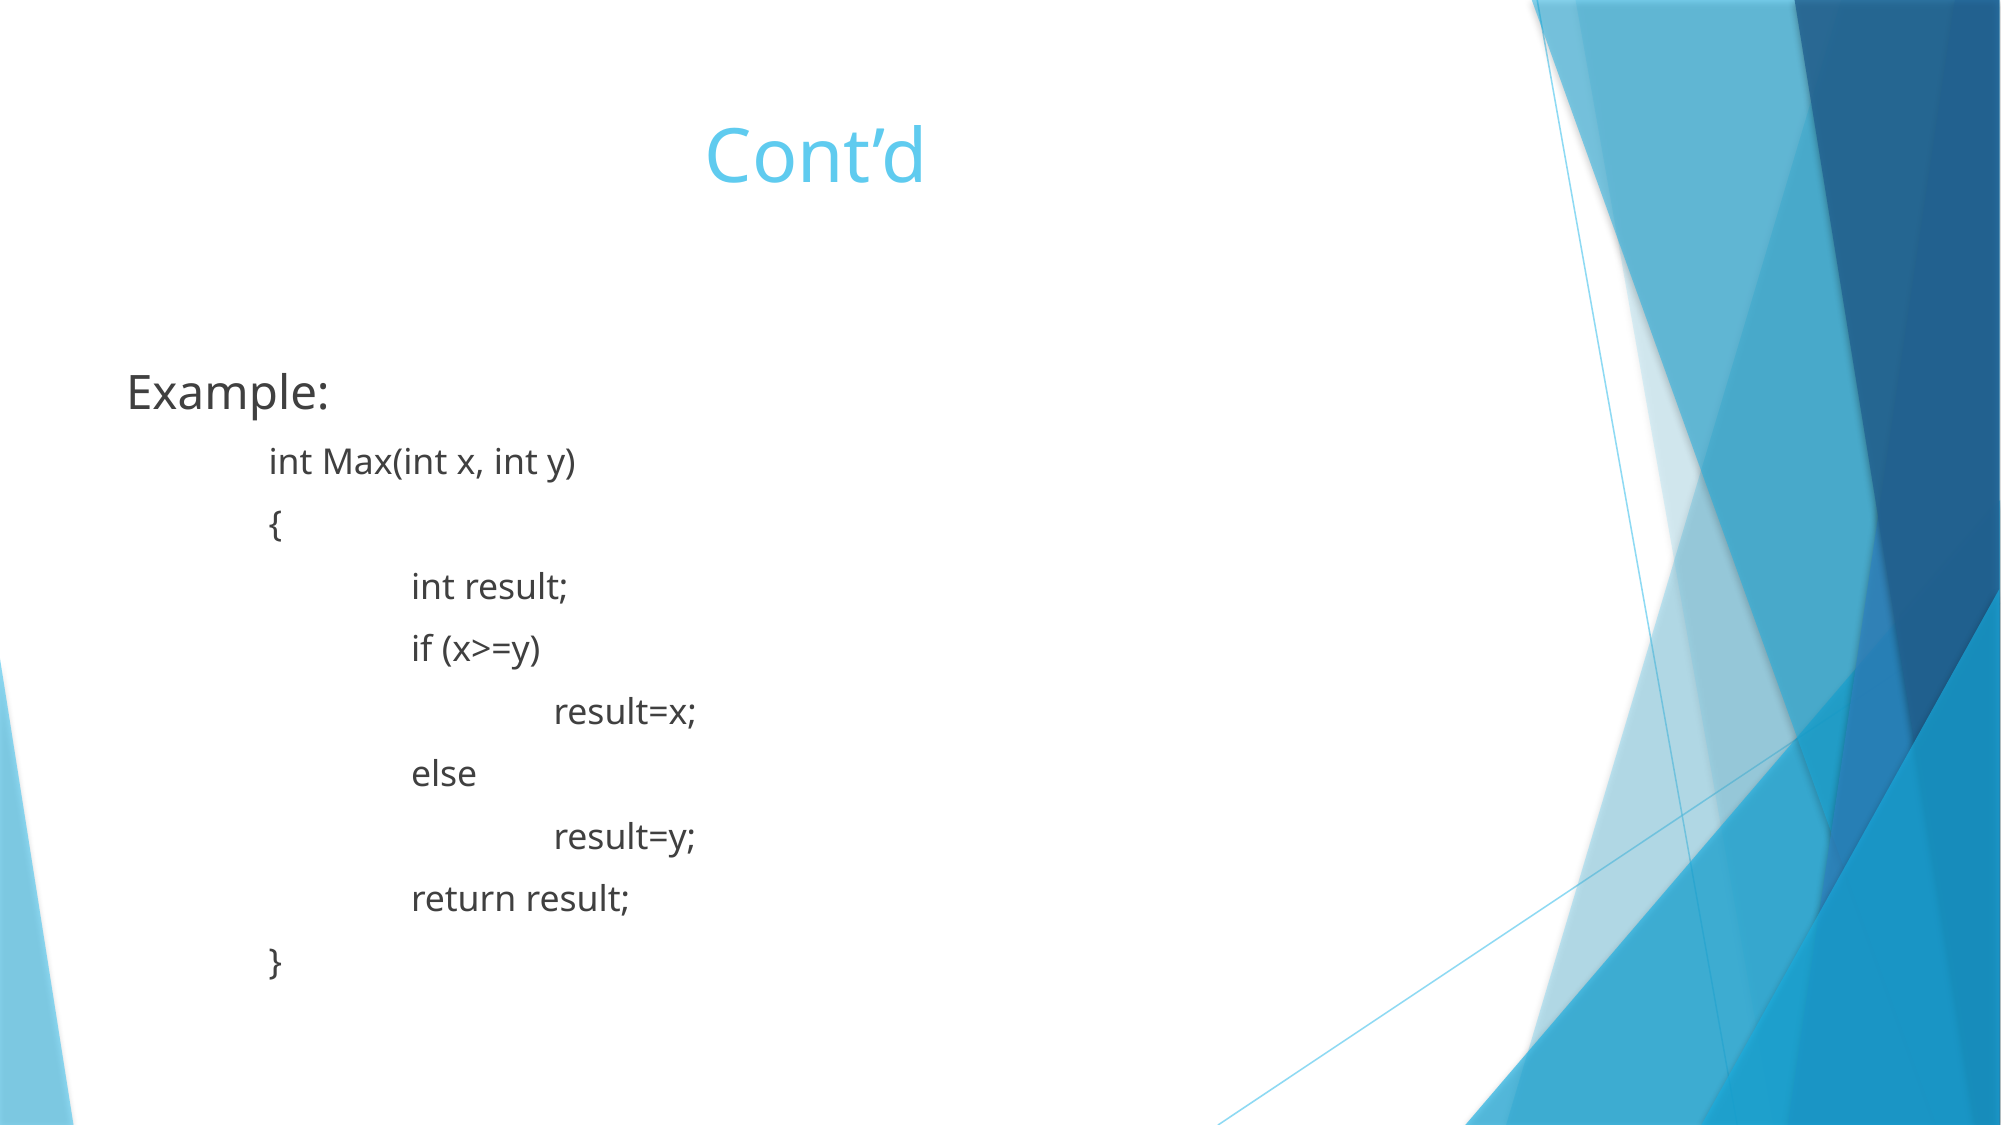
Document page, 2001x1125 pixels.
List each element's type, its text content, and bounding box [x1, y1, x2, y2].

list Example: int Max(int x, int y) { int result; if (x>=y) result=x; else result=y; return result; } [111, 354, 1522, 992]
title Cont’d [111, 99, 1522, 317]
